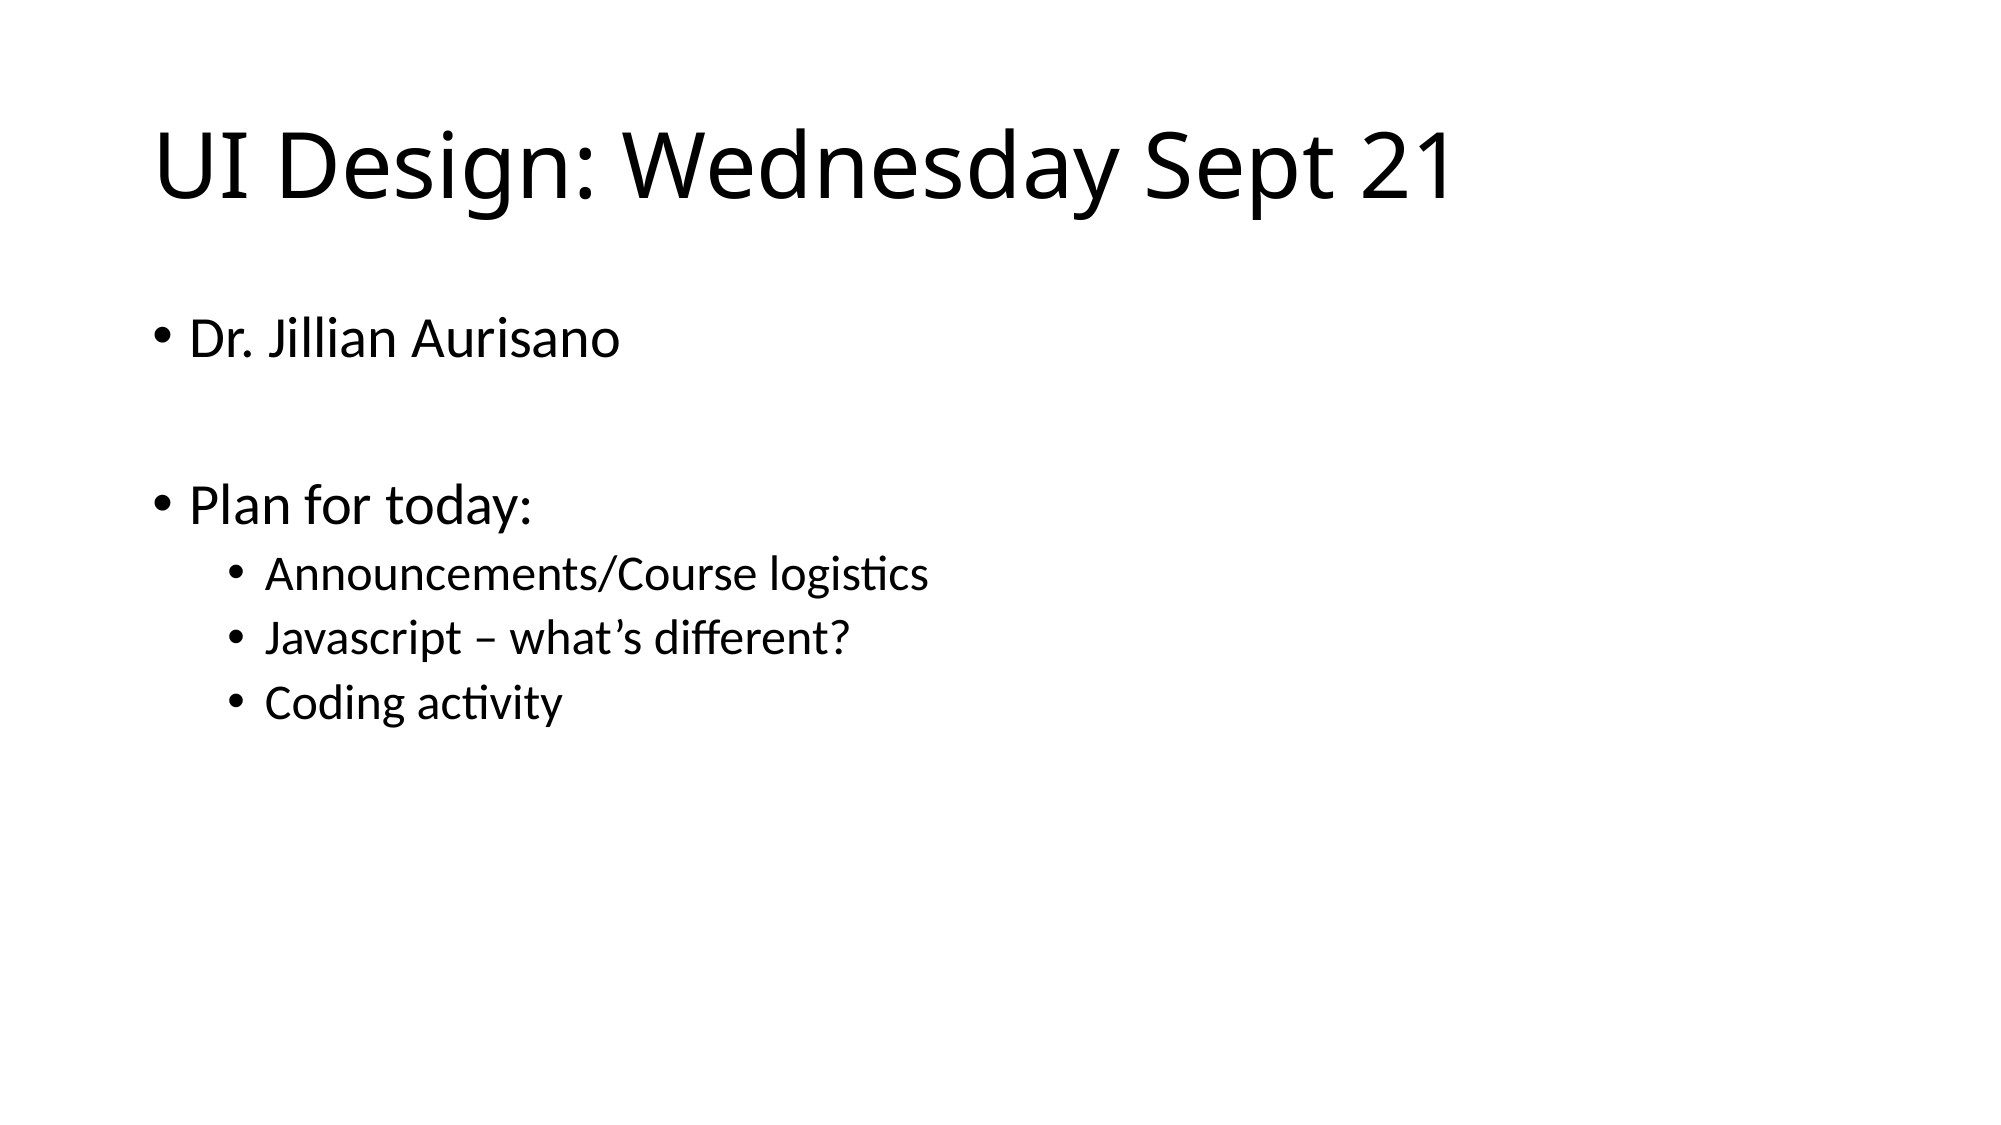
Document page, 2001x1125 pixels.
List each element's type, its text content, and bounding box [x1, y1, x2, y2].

list Dr. Jillian Aurisano Plan for today: Announcements/Course logistics Javascript – what’s different? Coding activity [137, 299, 1863, 1014]
title UI Design: Wednesday Sept 21 [137, 59, 1863, 278]
